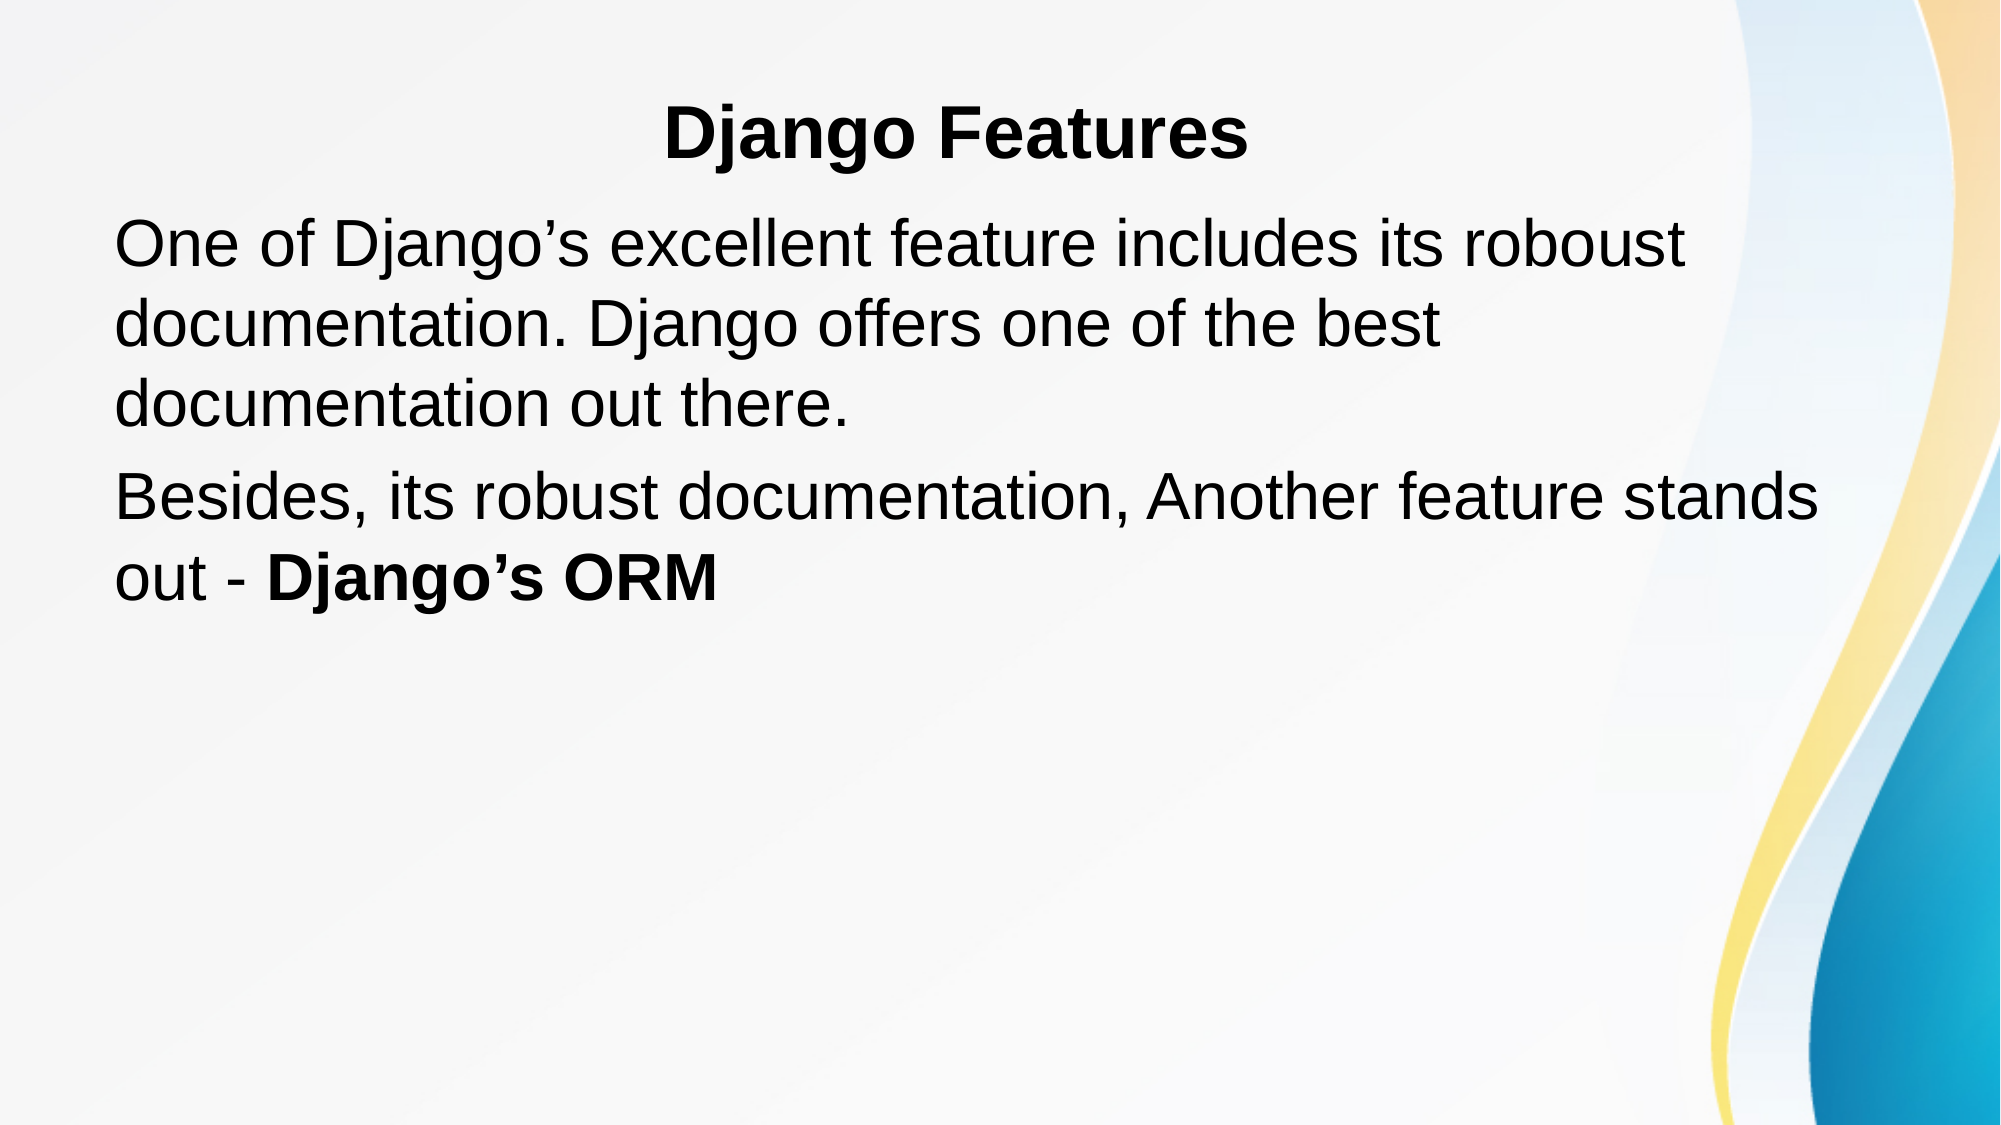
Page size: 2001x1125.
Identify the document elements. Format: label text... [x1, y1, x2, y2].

list One of Django’s excellent feature includes its roboust documentation. Django offers one of the best documentation out there. Besides, its robust documentation, Another feature stands out - Django’s ORM [99, 192, 1901, 1006]
title Django Features [74, 80, 1875, 177]
picture [0, 0, 2001, 1125]
